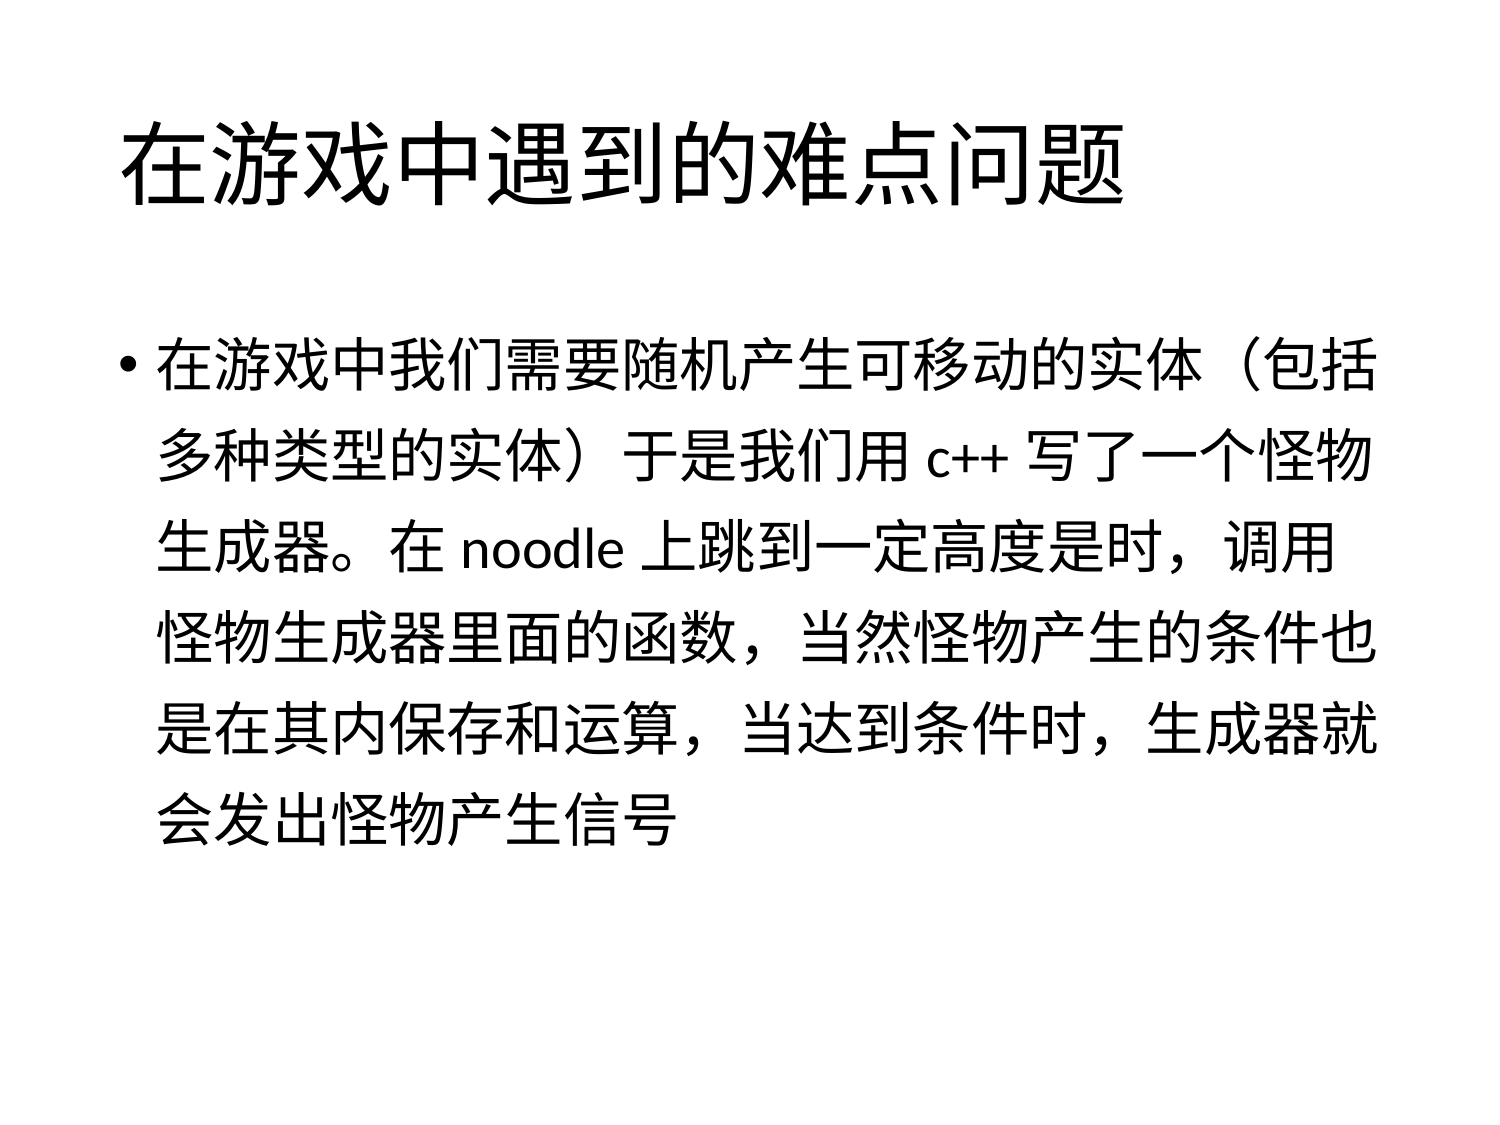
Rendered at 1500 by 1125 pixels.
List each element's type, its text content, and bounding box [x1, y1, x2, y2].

list 在游戏中我们需要随机产生可移动的实体（包括多种类型的实体）于是我们用c++写了一个怪物生成器。在noodle上跳到一定高度是时，调用怪物生成器里面的函数，当然怪物产生的条件也是在其内保存和运算，当达到条件时，生成器就会发出怪物产生信号 [103, 299, 1397, 1014]
title 在游戏中遇到的难点问题 [103, 59, 1397, 278]
